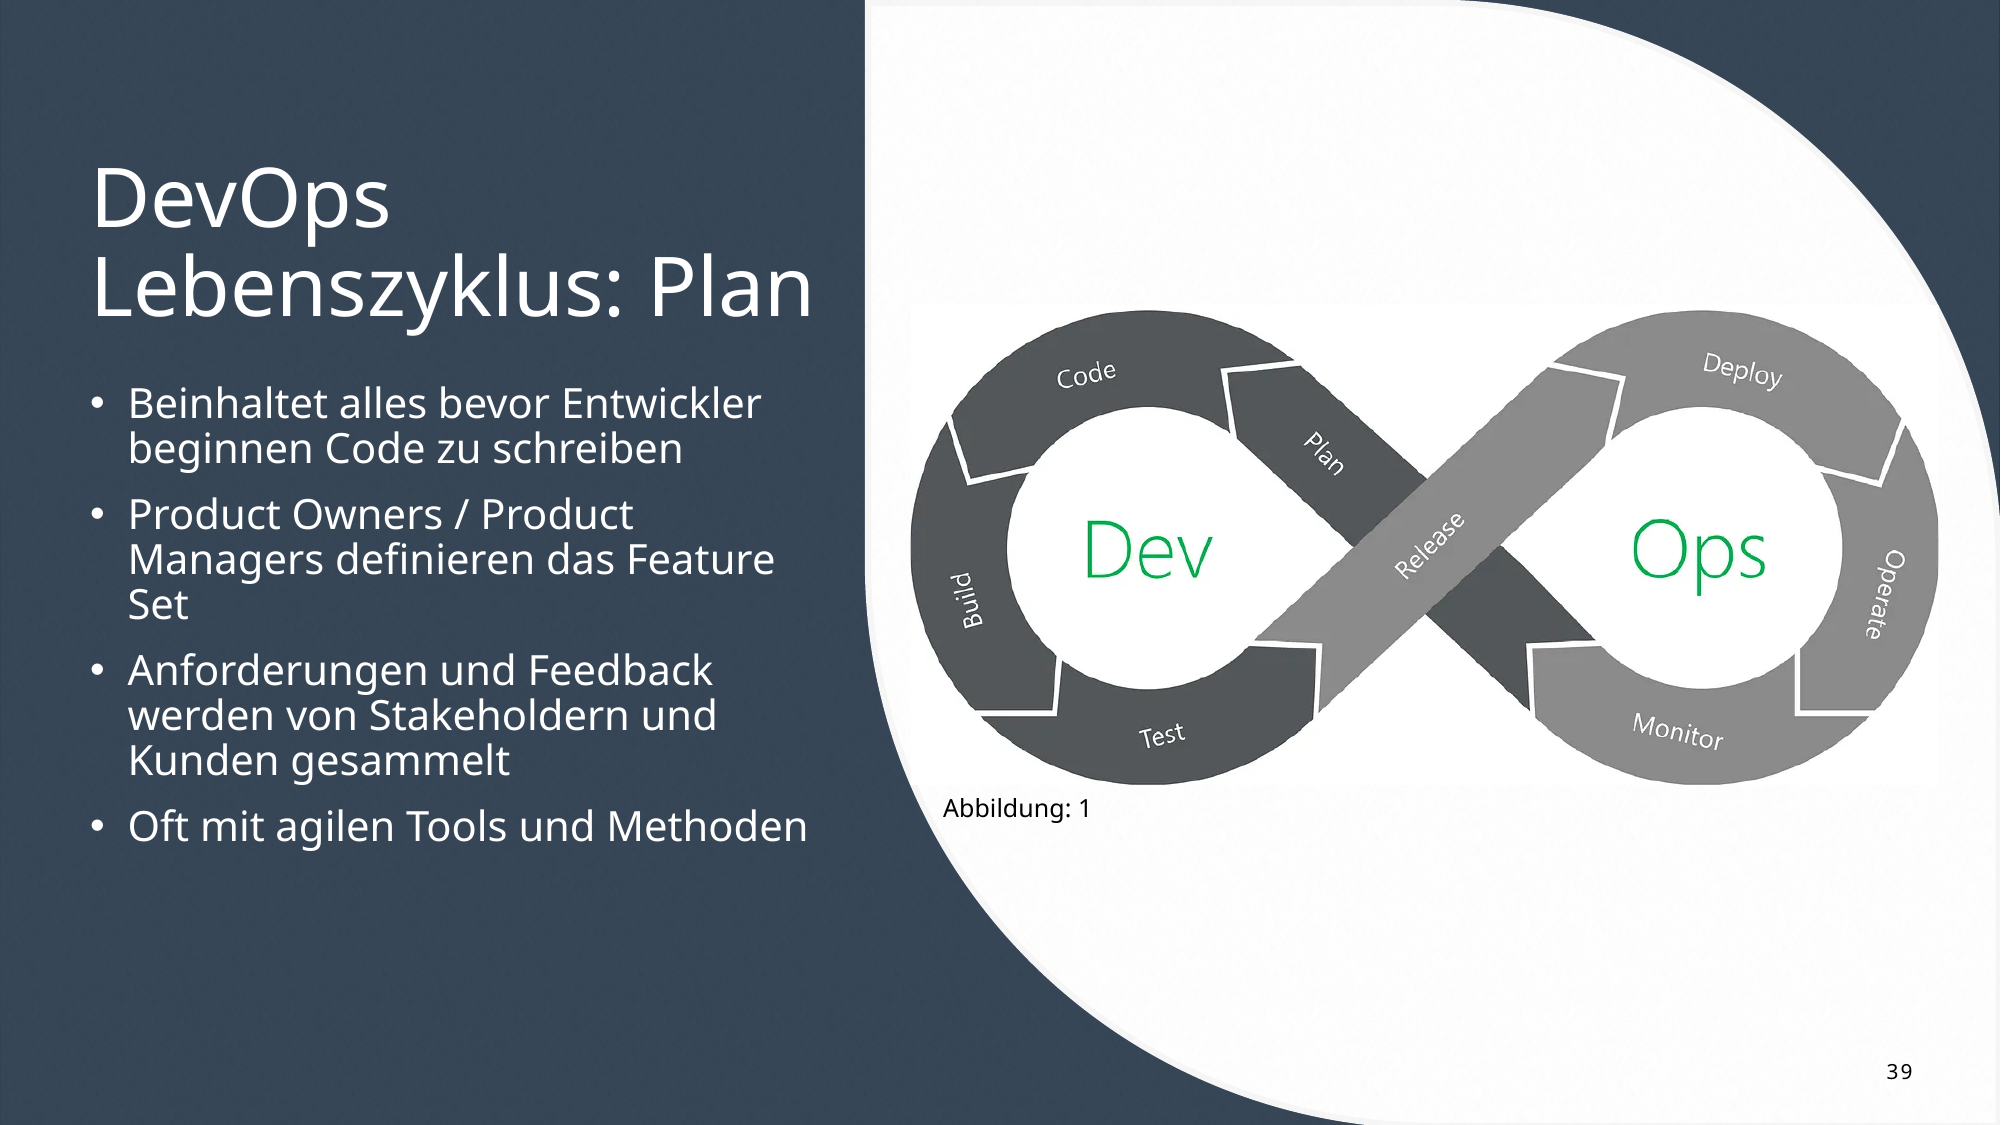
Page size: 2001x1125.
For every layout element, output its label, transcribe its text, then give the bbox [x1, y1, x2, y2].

picture [910, 304, 1939, 785]
slide_number 39 [1796, 1042, 1928, 1103]
text_box [0, 0, 2000, 1125]
text_box Abbildung: 1 [928, 785, 1176, 831]
list Beinhaltet alles bevor Entwickler beginnen Code zu schreiben Product Owners / Product Managers definieren das Feature Set Anforderungen und Feedback werden von Stakeholdern und Kunden gesammelt Oft mit agilen Tools und Methoden [75, 375, 837, 1013]
title DevOps Lebenszyklus: Plan [75, 124, 837, 342]
